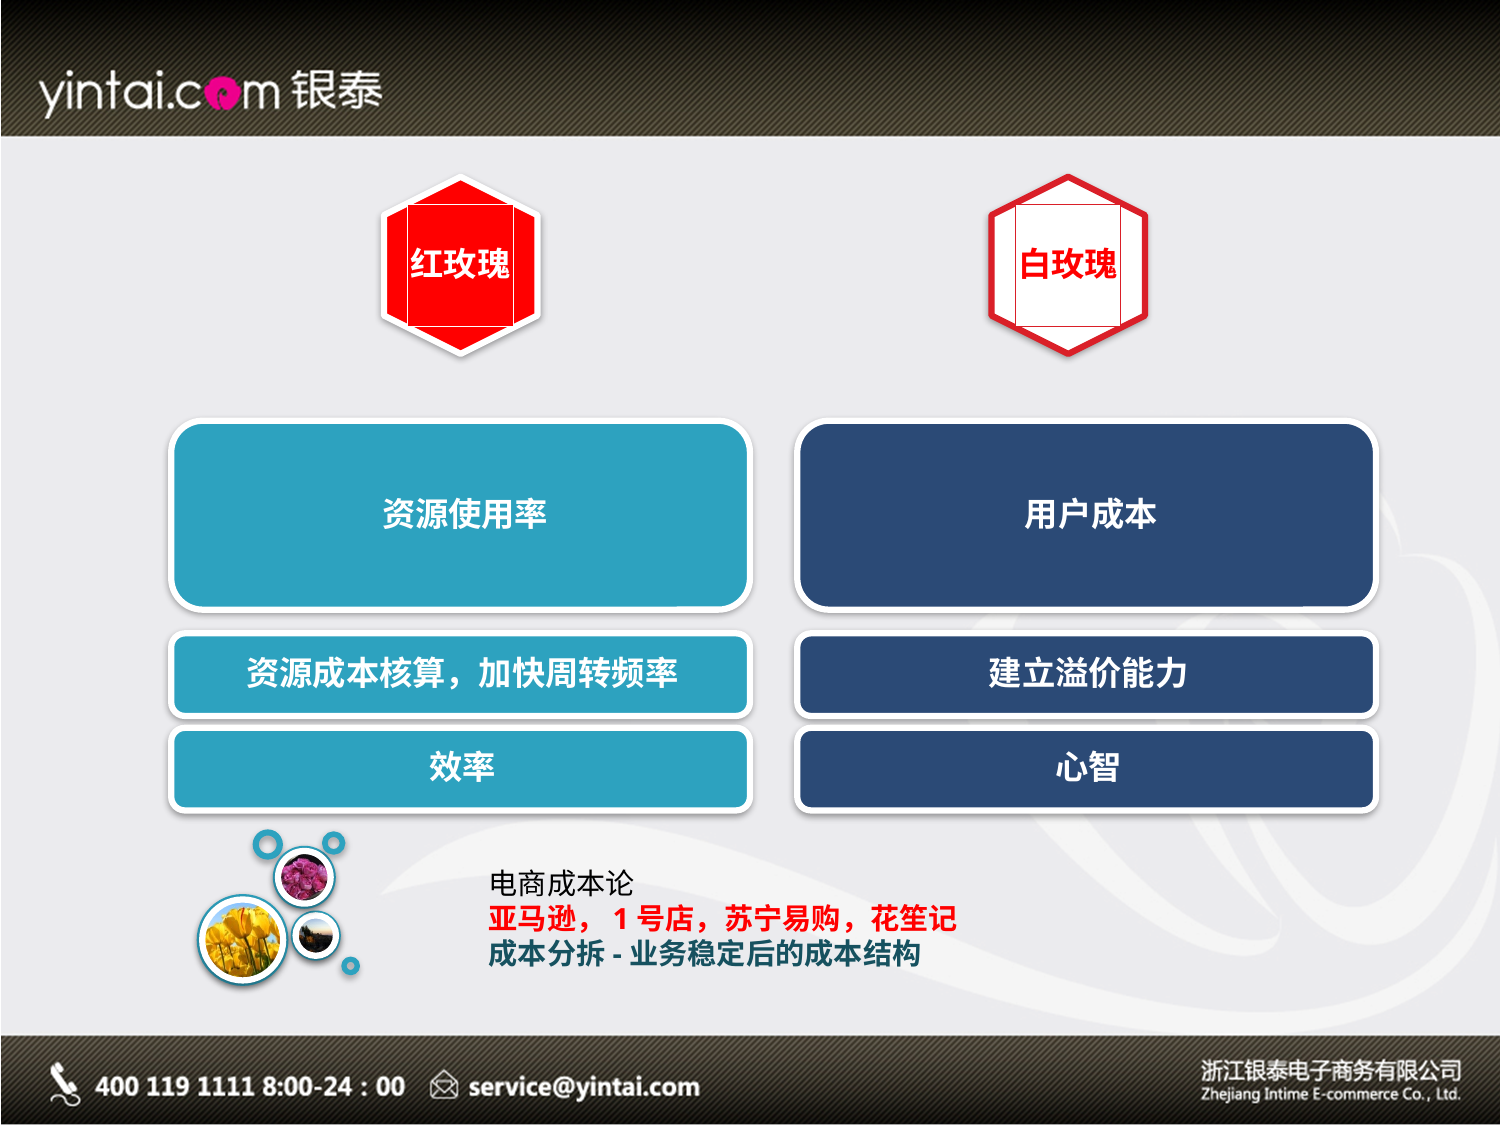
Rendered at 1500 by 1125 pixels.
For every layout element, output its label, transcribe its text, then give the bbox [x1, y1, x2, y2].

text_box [111, 798, 479, 1017]
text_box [796, 396, 1377, 634]
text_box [796, 668, 1377, 870]
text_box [383, 176, 538, 355]
picture [0, 0, 1500, 1125]
text_box [64, 137, 833, 303]
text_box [170, 396, 751, 634]
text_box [796, 642, 1377, 668]
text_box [170, 668, 751, 870]
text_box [991, 176, 1146, 355]
text_box 电商成本论 亚马逊，1号店，苏宁易购，花笙记 成本分拆-业务稳定后的成本结构 [483, 857, 973, 1013]
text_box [170, 641, 751, 668]
